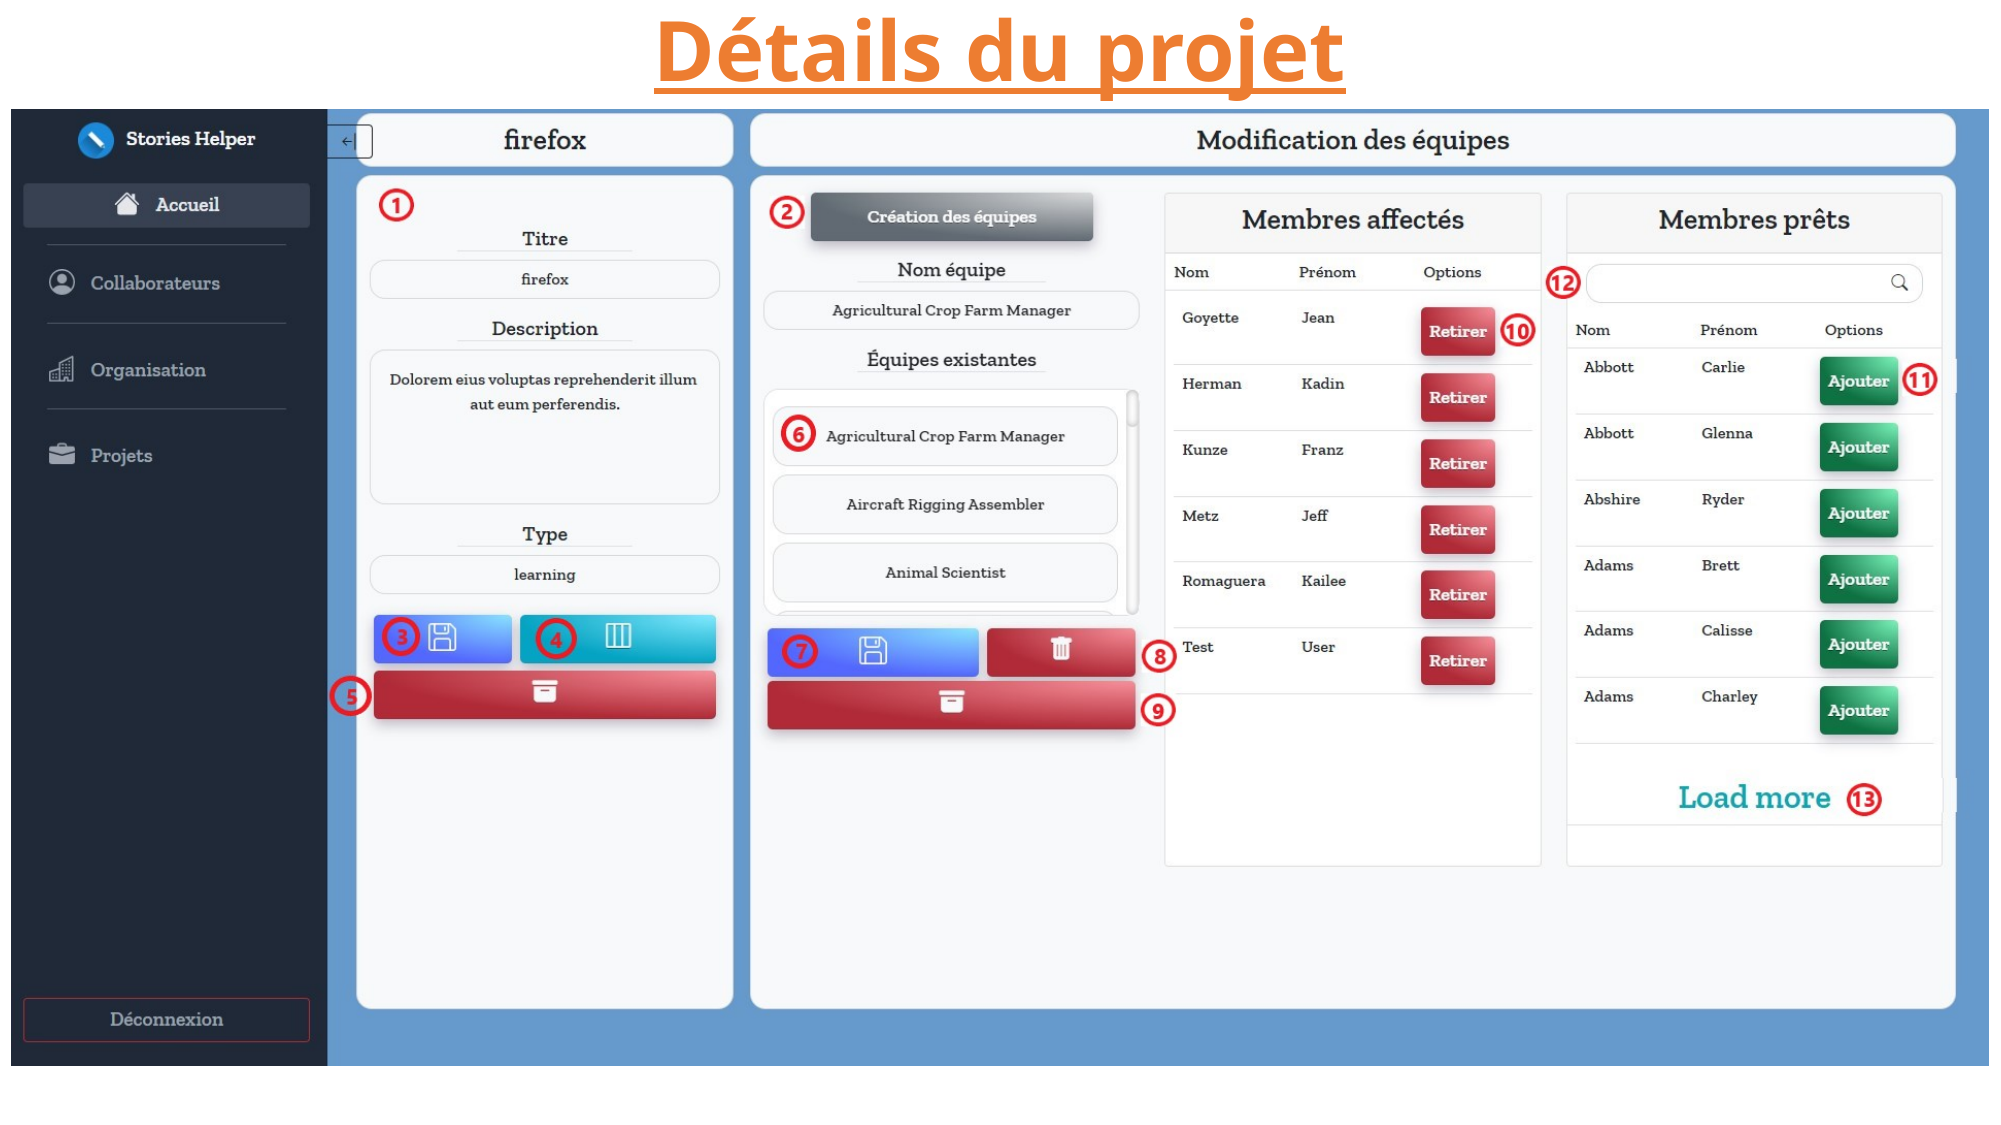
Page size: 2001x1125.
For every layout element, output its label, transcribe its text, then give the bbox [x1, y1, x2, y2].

picture [11, 109, 1989, 1066]
title Détails du projet [137, 0, 1863, 109]
